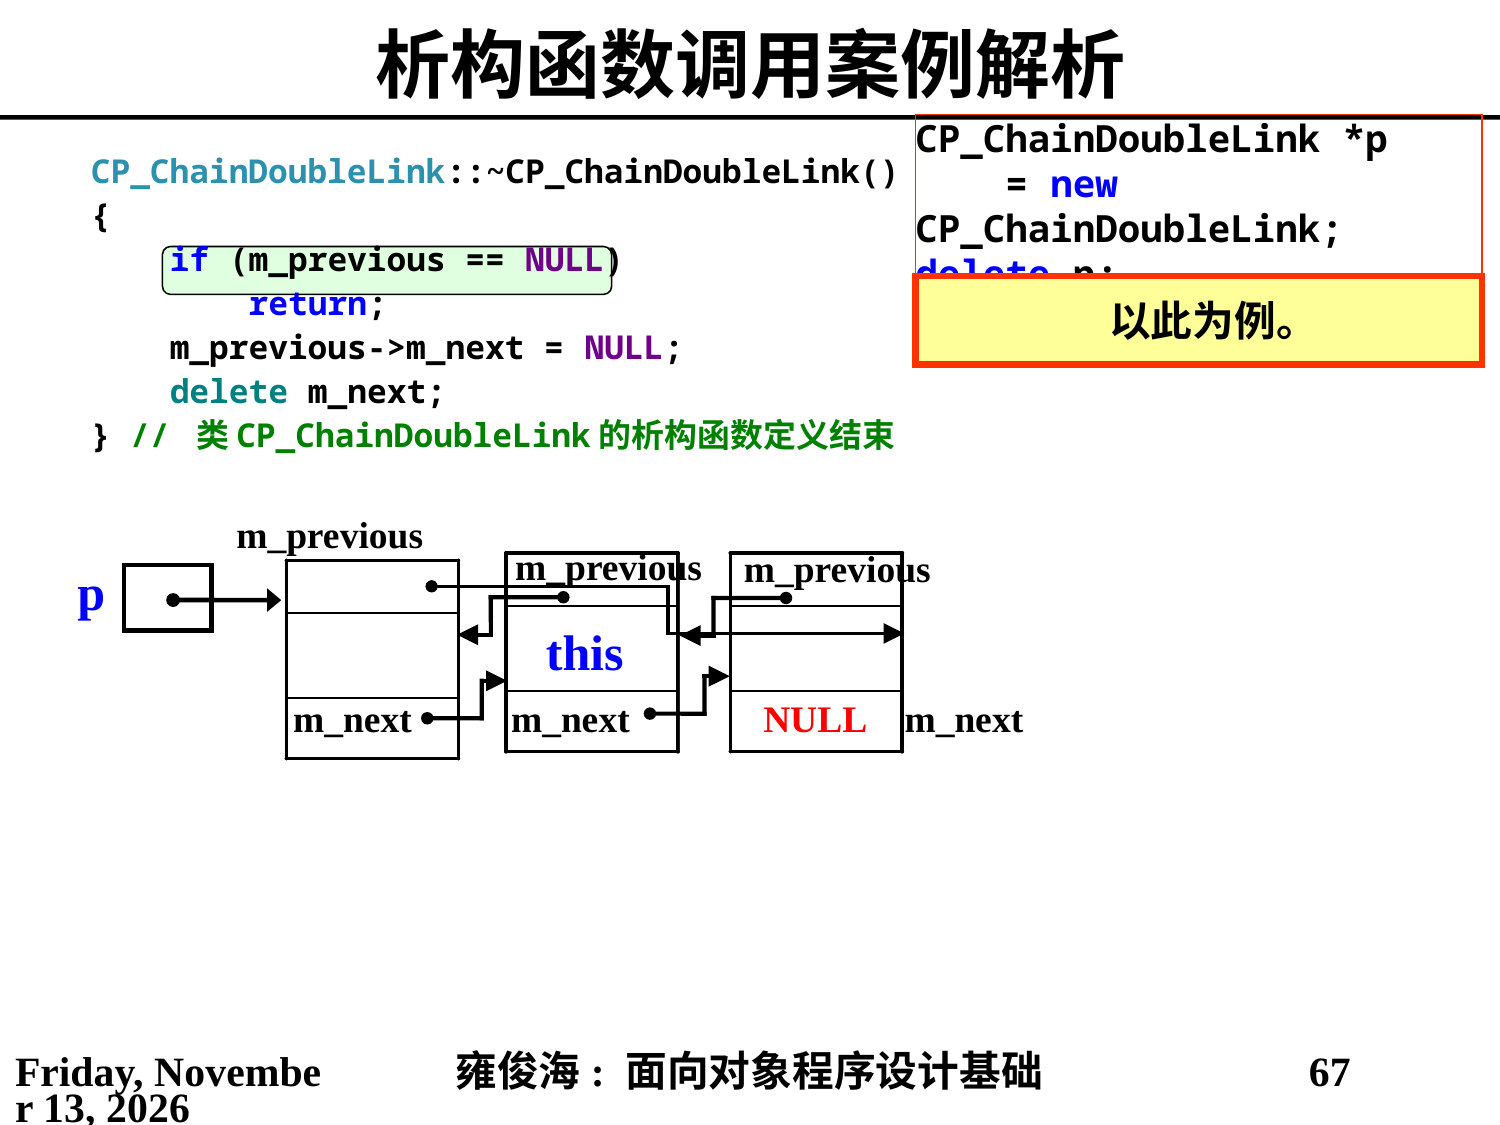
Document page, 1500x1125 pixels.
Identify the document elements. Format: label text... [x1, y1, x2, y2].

text_box CP_ChainDoubleLink *p = new CP_ChainDoubleLink; delete p; [915, 114, 1482, 275]
list CP_ChainDoubleLink::~CP_ChainDoubleLink() { if (m_previous == NULL) return; m_previous->m_next = NULL; delete m_next; } // 类CP_ChainDoubleLink的析构函数定义结束 [75, 138, 942, 507]
title 析构函数调用案例解析 [0, 0, 1500, 117]
footer 雍俊海: 面向对象程序设计基础 [337, 1042, 1161, 1103]
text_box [123, 564, 282, 631]
title 析构函数调用案例解析 [0, 118, 915, 126]
slide_number 67 [1161, 1042, 1499, 1103]
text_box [235, 510, 1025, 764]
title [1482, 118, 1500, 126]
text_box 以此为例。 [915, 275, 1482, 365]
text_box p [62, 552, 121, 628]
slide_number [0, 1042, 337, 1103]
